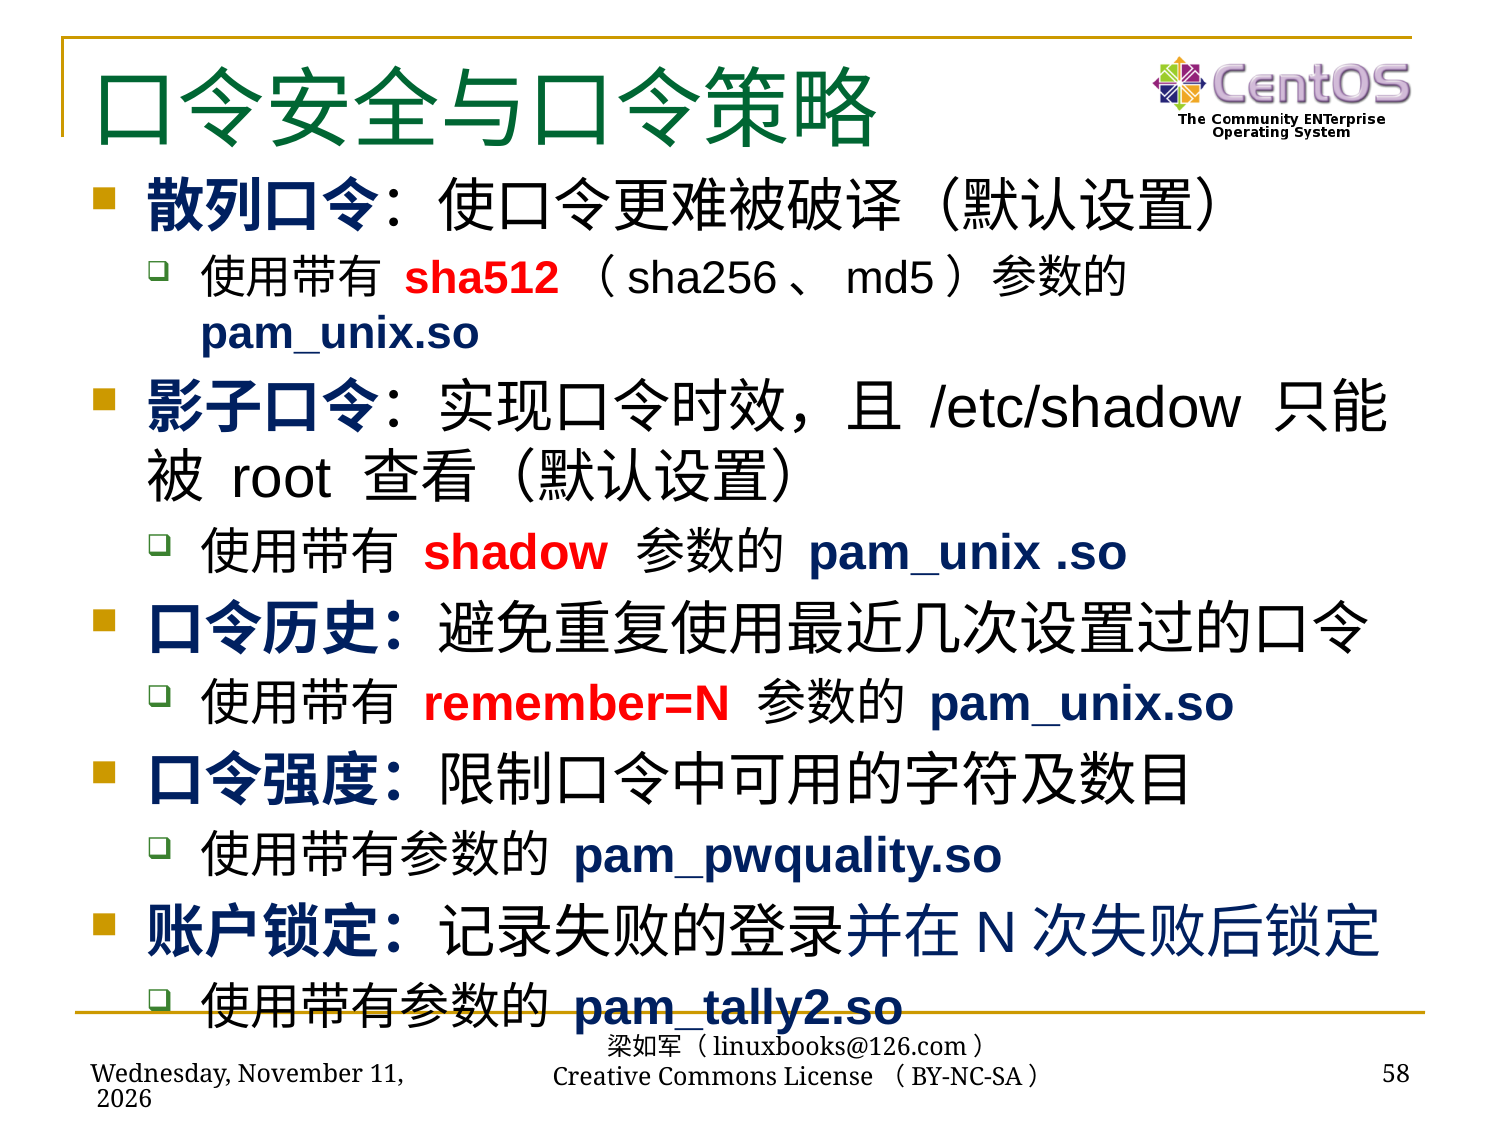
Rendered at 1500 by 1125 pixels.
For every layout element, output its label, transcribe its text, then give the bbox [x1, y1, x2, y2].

title 口令安全与口令策略 [74, 45, 1426, 160]
footer 梁如军（linuxbooks@126.com） Creative Commons License（BY-NC-SA） [359, 1022, 1247, 1099]
slide_number 58 [1074, 1023, 1426, 1100]
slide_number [74, 1023, 426, 1100]
list 散列口令：使口令更难被破译（默认设置） 使用带有 sha512（sha256、md5）参数的 pam_unix.so 影子口令：实现口令时效，且 /etc/shadow 只能被 root 查看（默认设置） 使用带有 shadow 参数的 pam_unix .so 口令历史：避免重复使用最近几次设置过的口令 使用带有 remember=N 参数的 pam_unix.so 口令强度：限制口令中可用的字符及数目 使用带有参数的 pam_pwquality.so 账户锁定：记录失败的登录并在N次失败后锁定 使用带有参数的 pam_tally2.so [74, 160, 1426, 1006]
